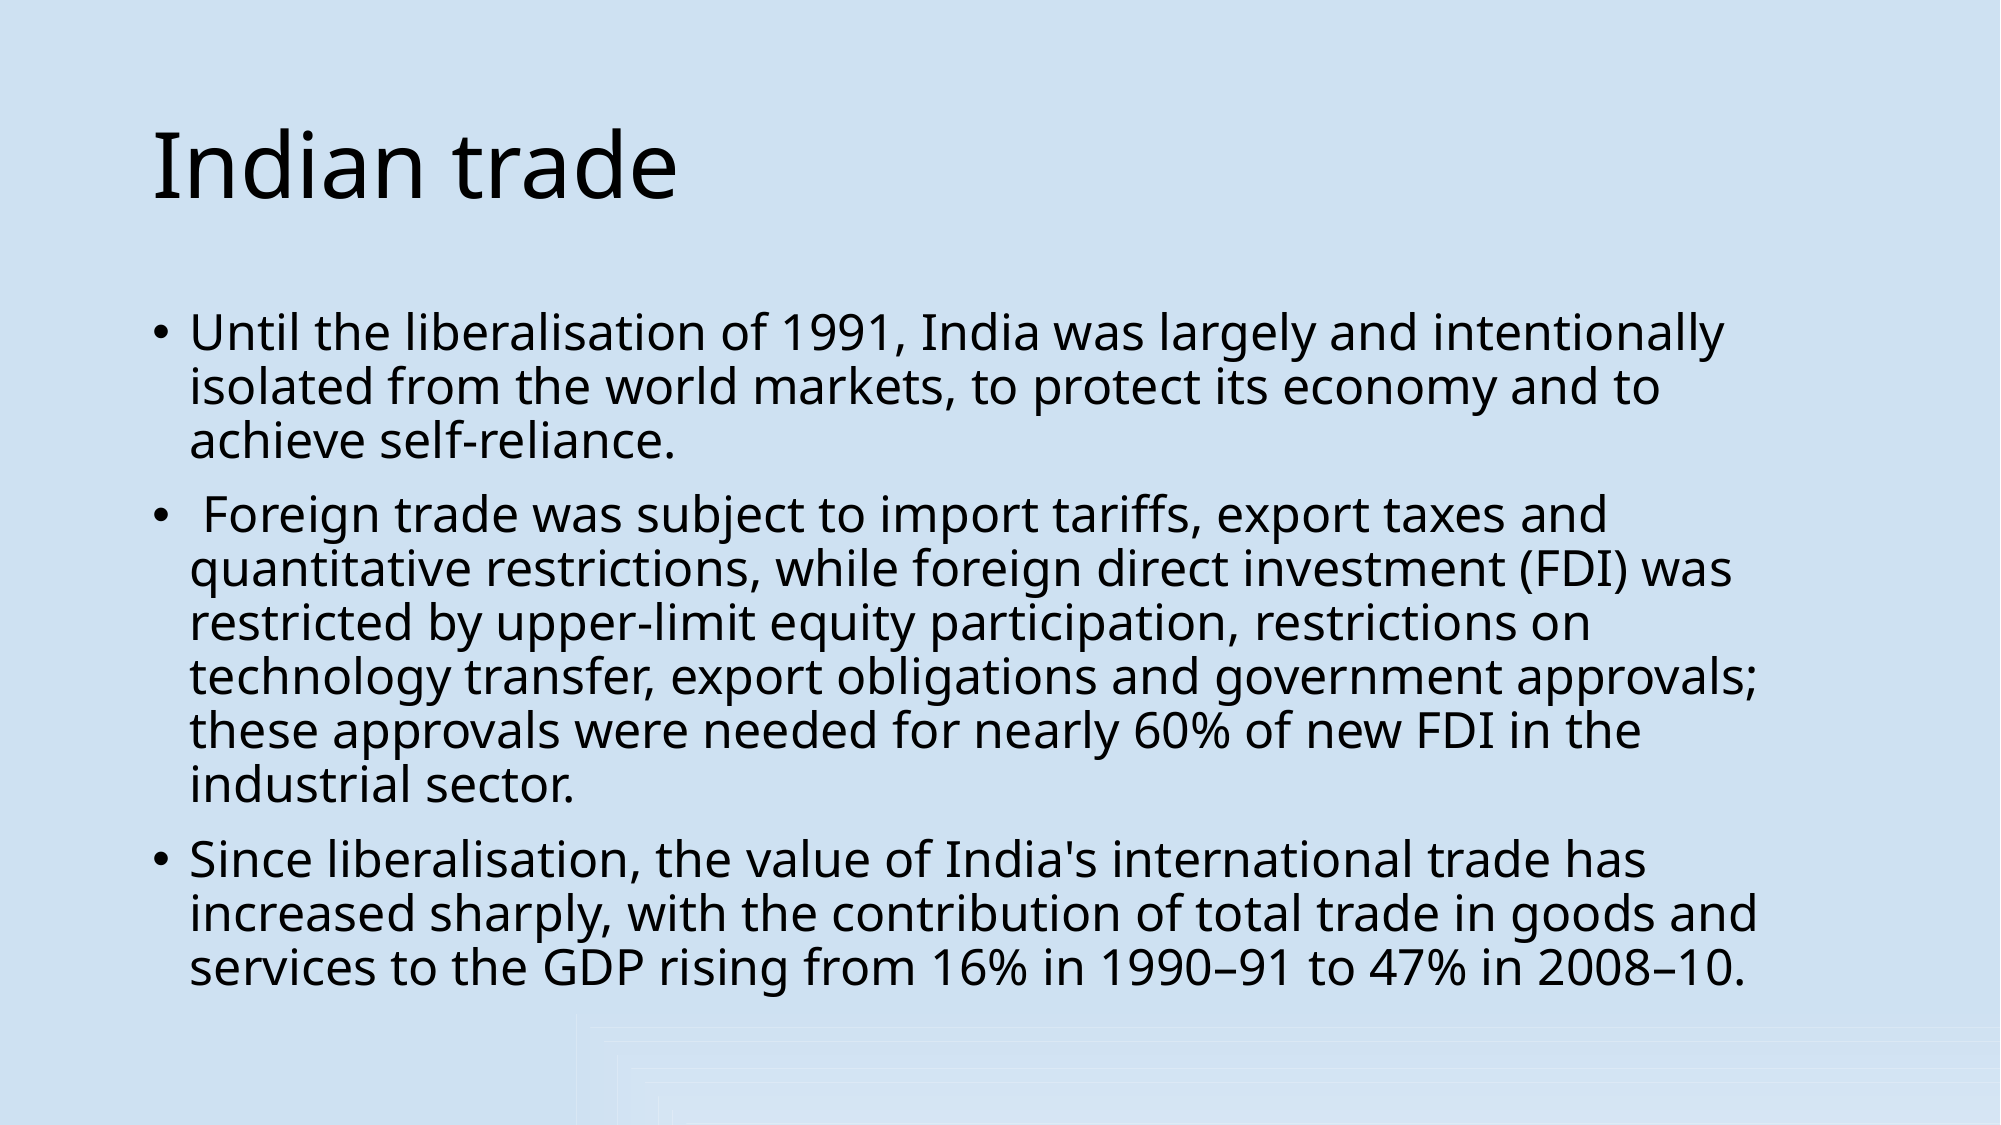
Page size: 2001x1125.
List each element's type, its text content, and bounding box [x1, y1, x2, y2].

list Until the liberalisation of 1991, India was largely and intentionally isolated from the world markets, to protect its economy and to achieve self-reliance. Foreign trade was subject to import tariffs, export taxes and quantitative restrictions, while foreign direct investment (FDI) was restricted by upper-limit equity participation, restrictions on technology transfer, export obligations and government approvals; these approvals were needed for nearly 60% of new FDI in the industrial sector. Since liberalisation, the value of India's international trade has increased sharply, with the contribution of total trade in goods and services to the GDP rising from 16% in 1990–91 to 47% in 2008–10. [137, 299, 1863, 1014]
title Indian trade [137, 59, 1863, 278]
